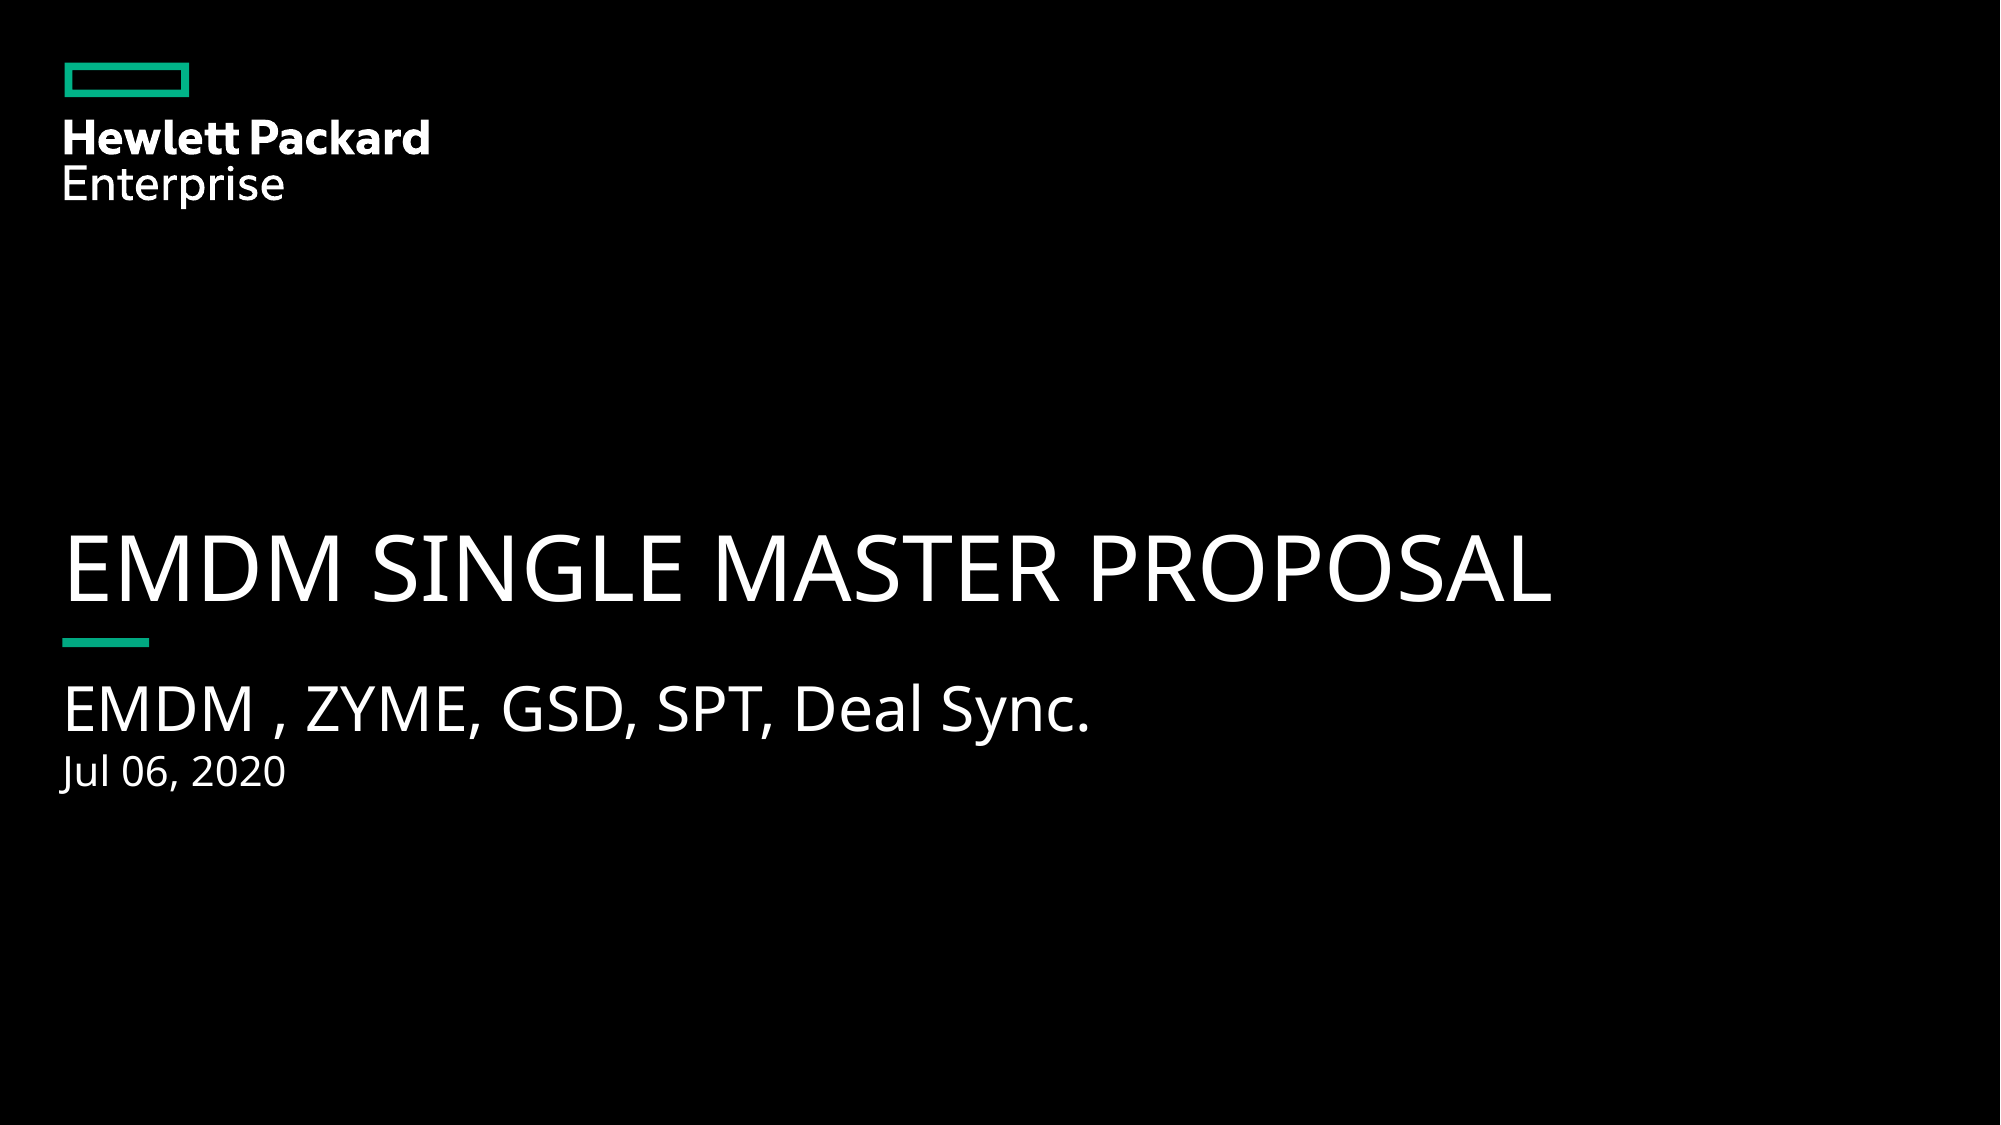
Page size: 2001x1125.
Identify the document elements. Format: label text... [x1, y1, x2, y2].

list Jul 06, 2020 [62, 751, 963, 807]
title EMDM Single Master Proposal [62, 306, 1937, 620]
subtitle EMDM , ZYME, GSD, SPT, Deal Sync. [62, 678, 1737, 753]
